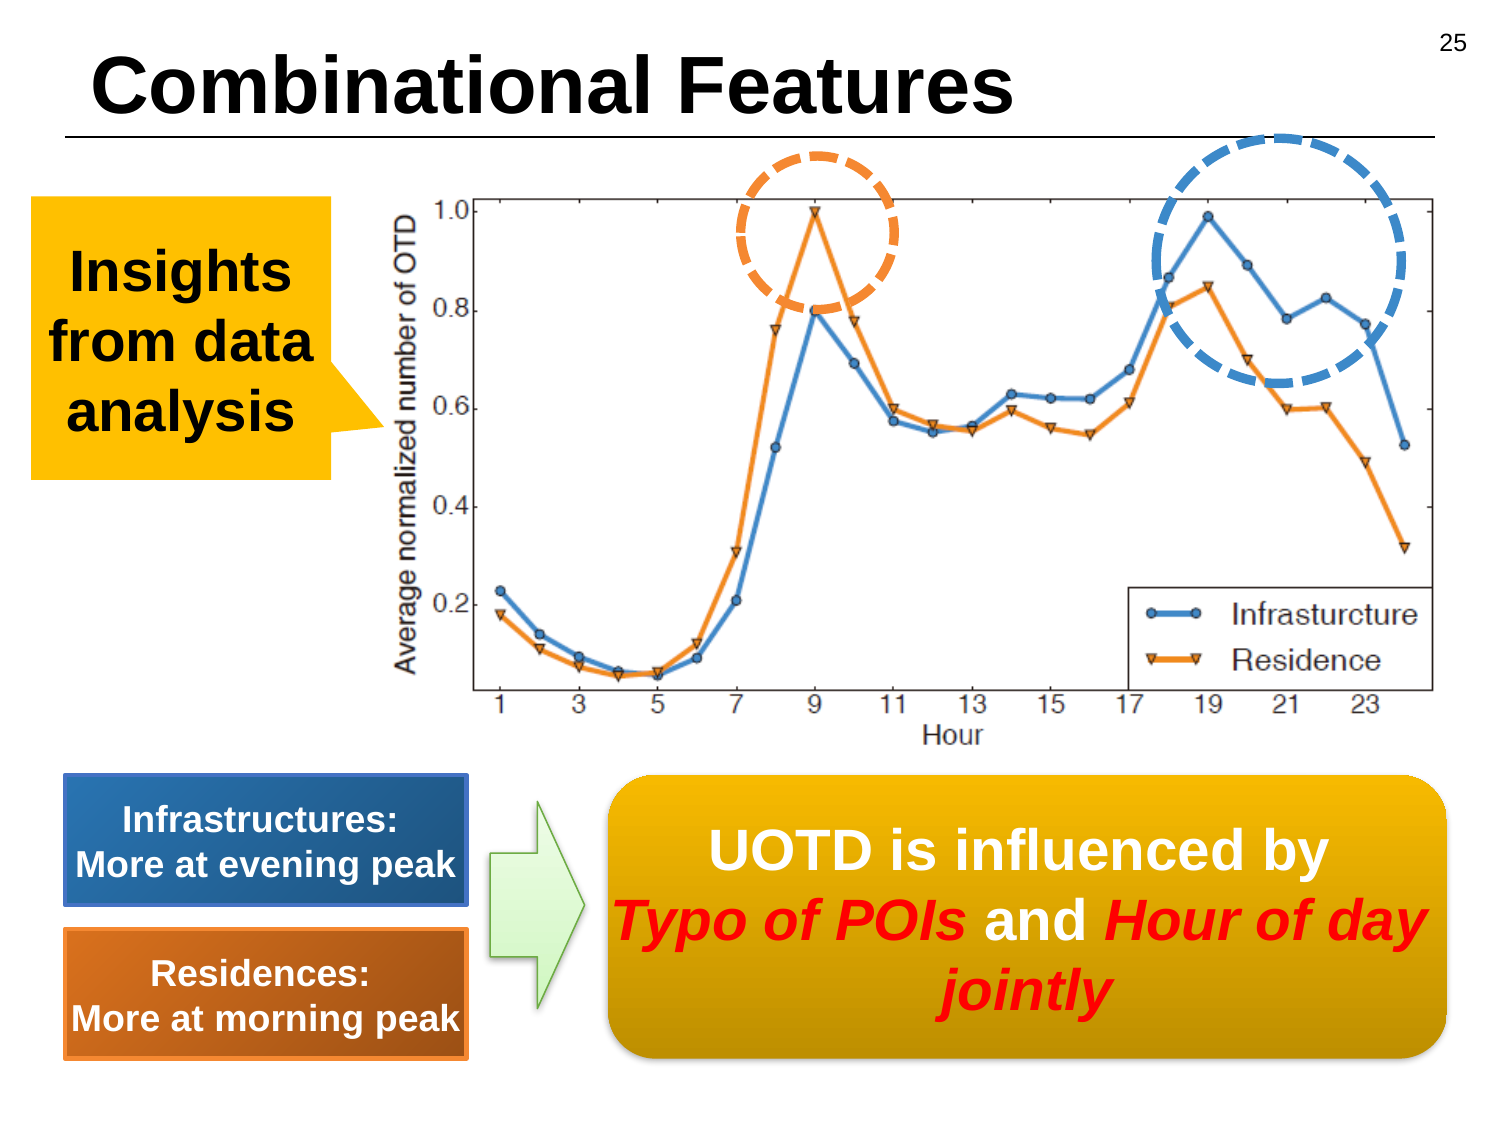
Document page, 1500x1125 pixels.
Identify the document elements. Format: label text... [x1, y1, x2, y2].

title Combinational Features [75, 20, 1425, 138]
slide_number 25 [1131, 18, 1483, 62]
text_box Insights from data analysis [31, 196, 350, 480]
text_box [1212, 136, 1345, 155]
text_box Infrastructures: More at evening peak [63, 773, 469, 907]
text_box UOTD is influenced by Typo of POIs and Hour of day jointly [608, 802, 1447, 1059]
picture [356, 156, 1471, 794]
text_box [489, 802, 586, 1010]
text_box Residences: More at morning peak [63, 927, 469, 1061]
